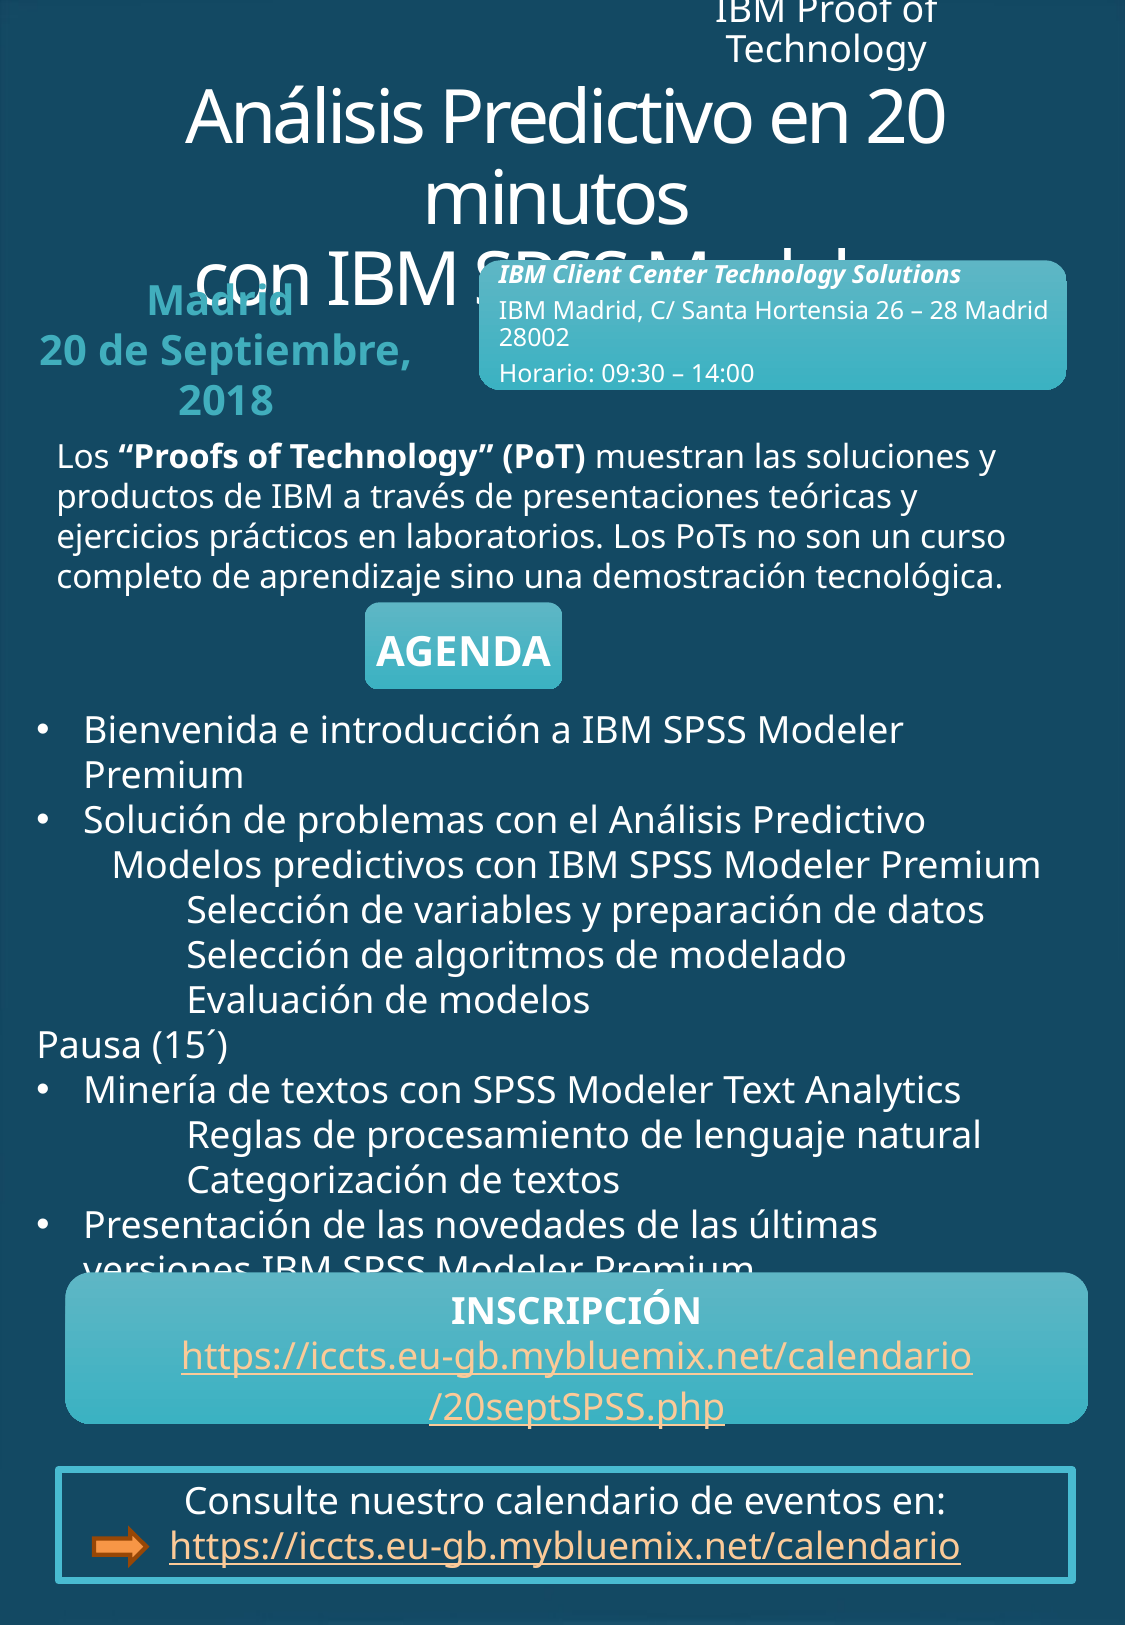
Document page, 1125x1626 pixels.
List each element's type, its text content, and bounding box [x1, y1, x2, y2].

text_box [0, 0, 1125, 75]
picture [0, 75, 1125, 1625]
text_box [364, 602, 563, 693]
title Análisis Predictivo en 20 minutos con IBM SPSS Modeler [35, 75, 1096, 239]
text_box Madrid 20 de Septiembre, 2018 [0, 266, 453, 432]
text_box Consulte nuestro calendario de eventos en: https://iccts.eu-gb.mybluemix.net/calendario [58, 1469, 1073, 1581]
text_box INSCRIPCIÓN https://iccts.eu-gb.mybluemix.net/calendario/20septSPSS.php [65, 1272, 1089, 1424]
text_box Bienvenida e introducción a IBM SPSS Modeler Premium Solución de problemas con el Análisis Predictivo Modelos predictivos con IBM SPSS Modeler Premium Selección de variables y preparación de datos Selección de algoritmos de modelado Evaluación de modelos Pausa (15´) Minería de textos con SPSS Modeler Text Analytics Reglas de procesamiento de lenguaje natural Categorización de textos Presentación de las novedades de las últimas versiones IBM SPSS Modeler Premium [21, 698, 1067, 1299]
subtitle IBM Proof of Technology [605, 75, 1048, 79]
text_box Los “Proofs of Technology” (PoT) muestran las soluciones y productos de IBM a través de presentaciones teóricas y ejercicios prácticos en laboratorios. Los PoTs no son un curso completo de aprendizaje sino una demostración tecnológica. [41, 428, 1072, 643]
text_box [93, 1530, 147, 1563]
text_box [478, 260, 1067, 390]
